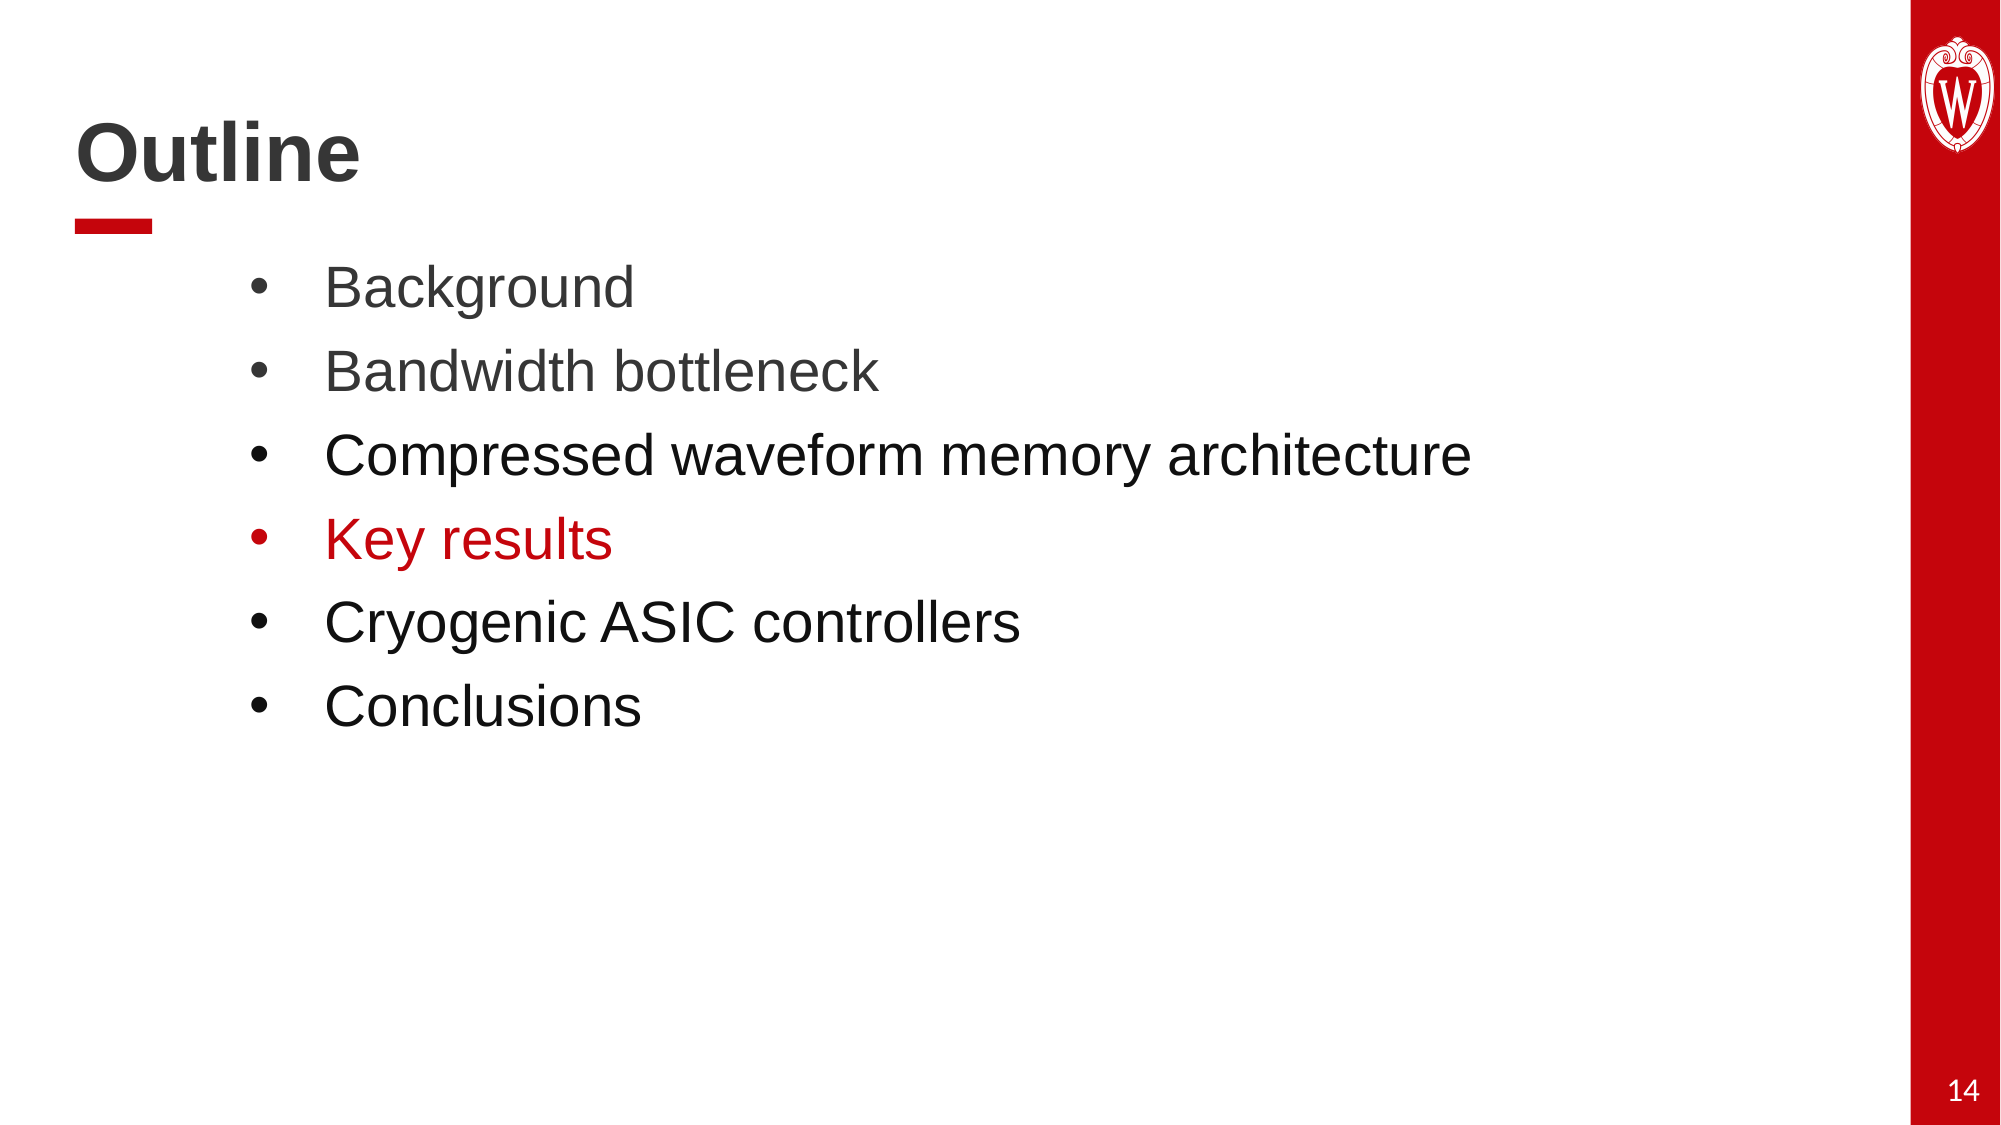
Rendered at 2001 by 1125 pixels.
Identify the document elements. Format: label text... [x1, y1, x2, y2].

picture [1920, 36, 1995, 154]
list Outline [75, 101, 1863, 200]
slide_number 14 [1910, 1058, 1995, 1119]
list Background Bandwidth bottleneck Compressed waveform memory architecture Key results Cryogenic ASIC controllers Conclusions [249, 249, 1863, 752]
